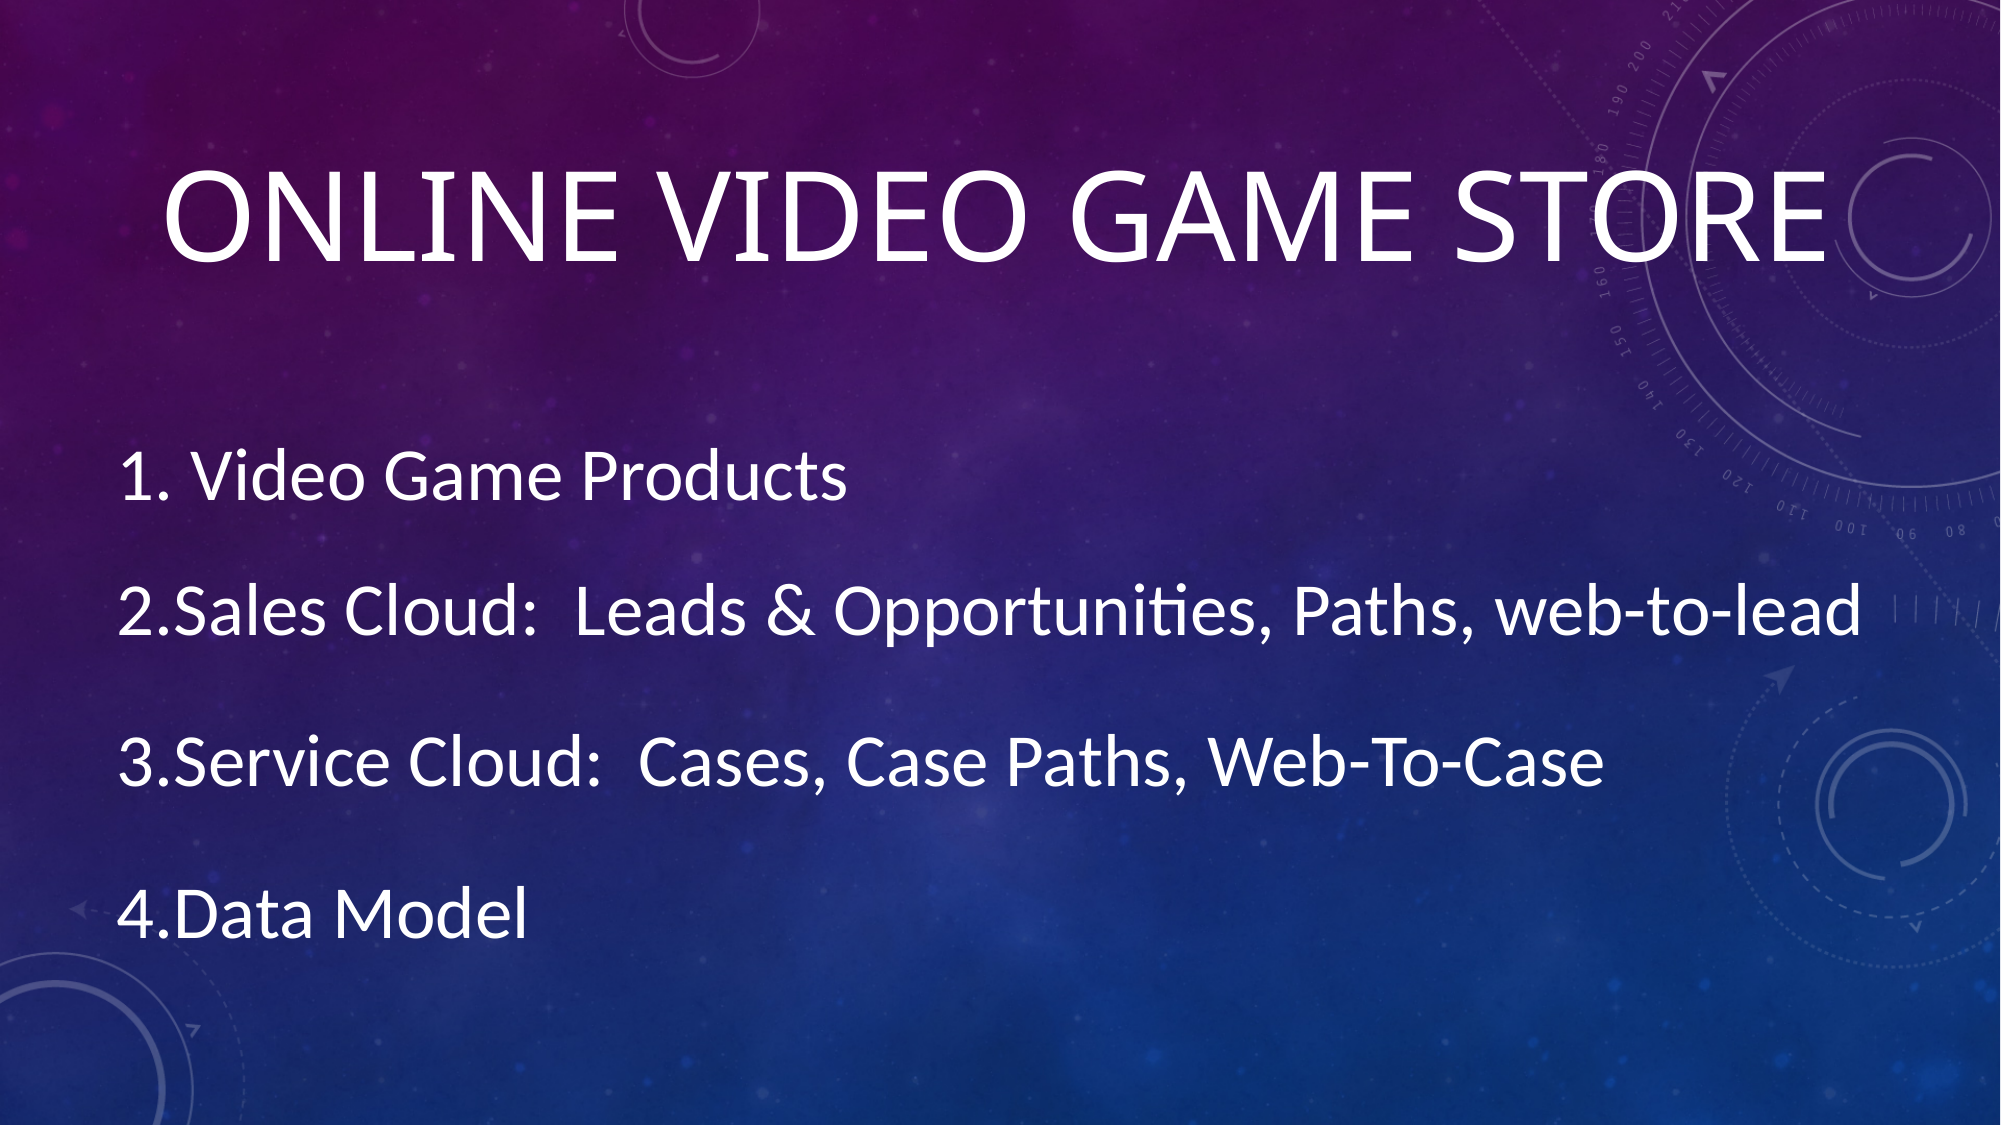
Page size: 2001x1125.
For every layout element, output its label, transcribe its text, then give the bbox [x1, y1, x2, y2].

title Online Video Game store [144, 89, 2000, 333]
picture [0, 0, 2001, 1125]
list Video Game Products Sales Cloud: Leads & Opportunities, Paths, web-to-lead Service Cloud: Cases, Case Paths, Web-To-Case Data Model [101, 332, 1899, 1113]
